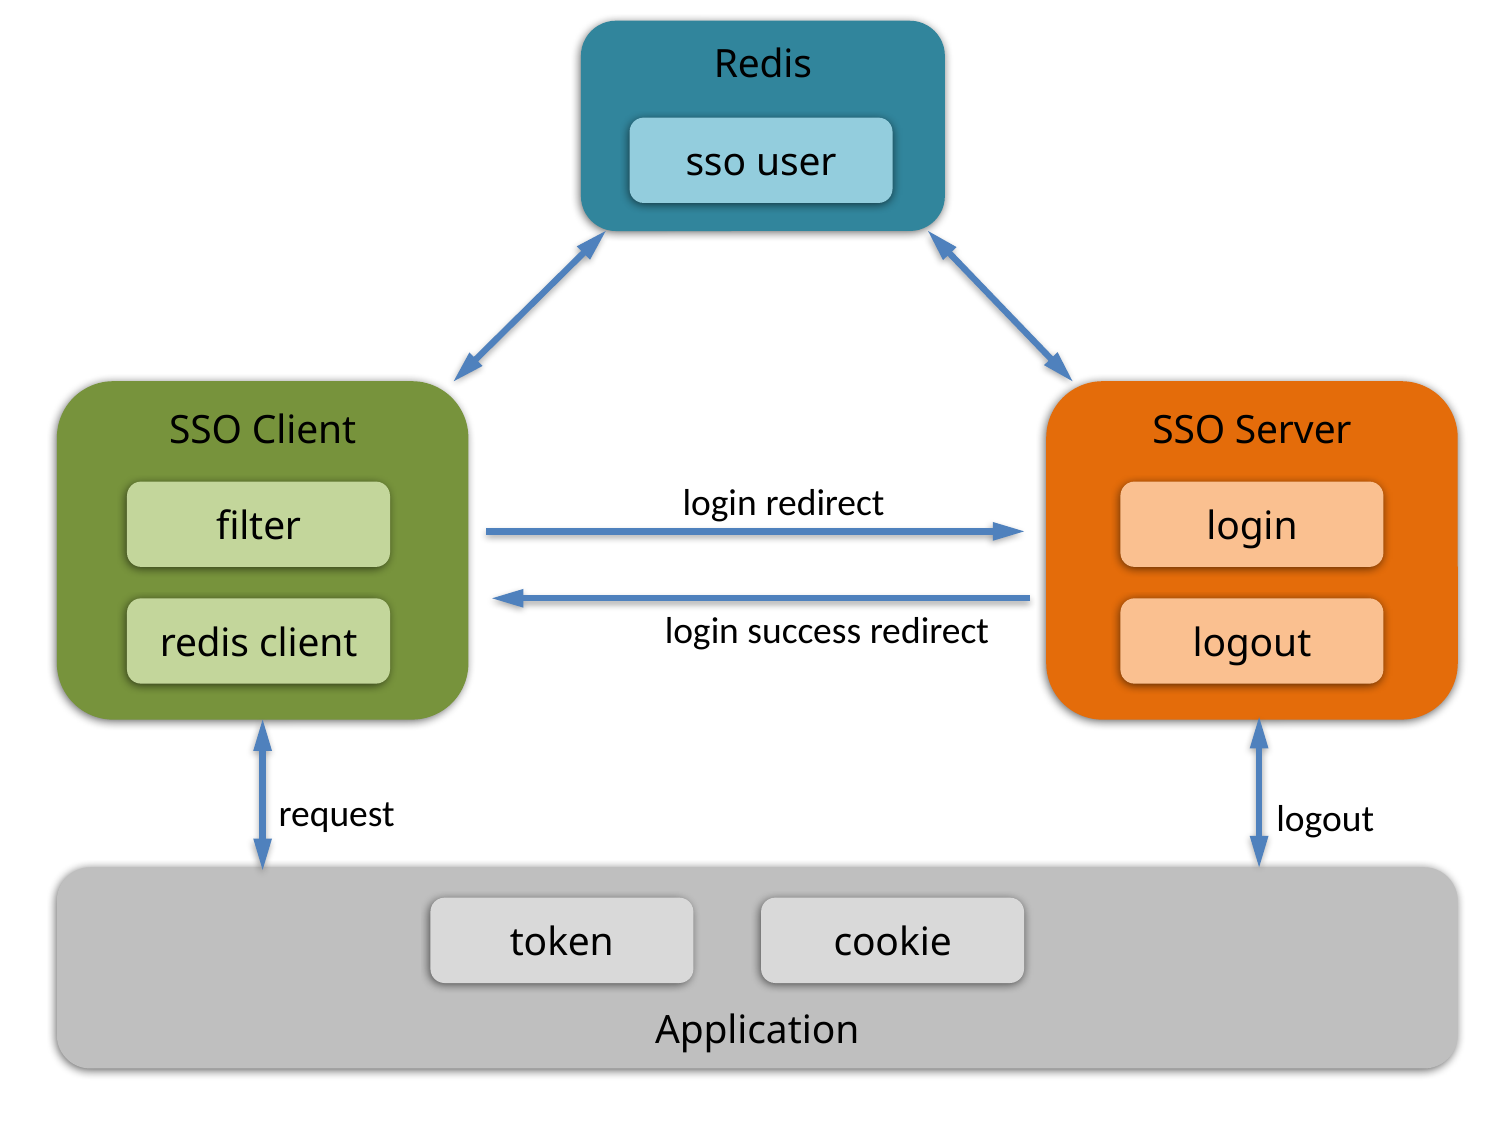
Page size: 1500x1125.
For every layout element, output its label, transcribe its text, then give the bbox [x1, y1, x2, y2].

text_box login redirect [668, 470, 900, 530]
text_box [453, 230, 606, 382]
text_box logout [1120, 598, 1384, 684]
text_box token [430, 897, 694, 984]
text_box logout [1263, 786, 1390, 847]
text_box Application [56, 867, 1458, 1069]
text_box cookie [761, 897, 1025, 984]
text_box SSO Server [1046, 381, 1458, 720]
text_box login [1120, 481, 1384, 567]
text_box filter [126, 481, 391, 567]
text_box Redis [580, 20, 945, 232]
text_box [927, 230, 1073, 382]
text_box login success redirect [650, 607, 1005, 659]
text_box request [267, 781, 410, 842]
text_box redis client [126, 598, 391, 684]
text_box sso user [629, 117, 893, 203]
text_box SSO Client [56, 381, 469, 720]
